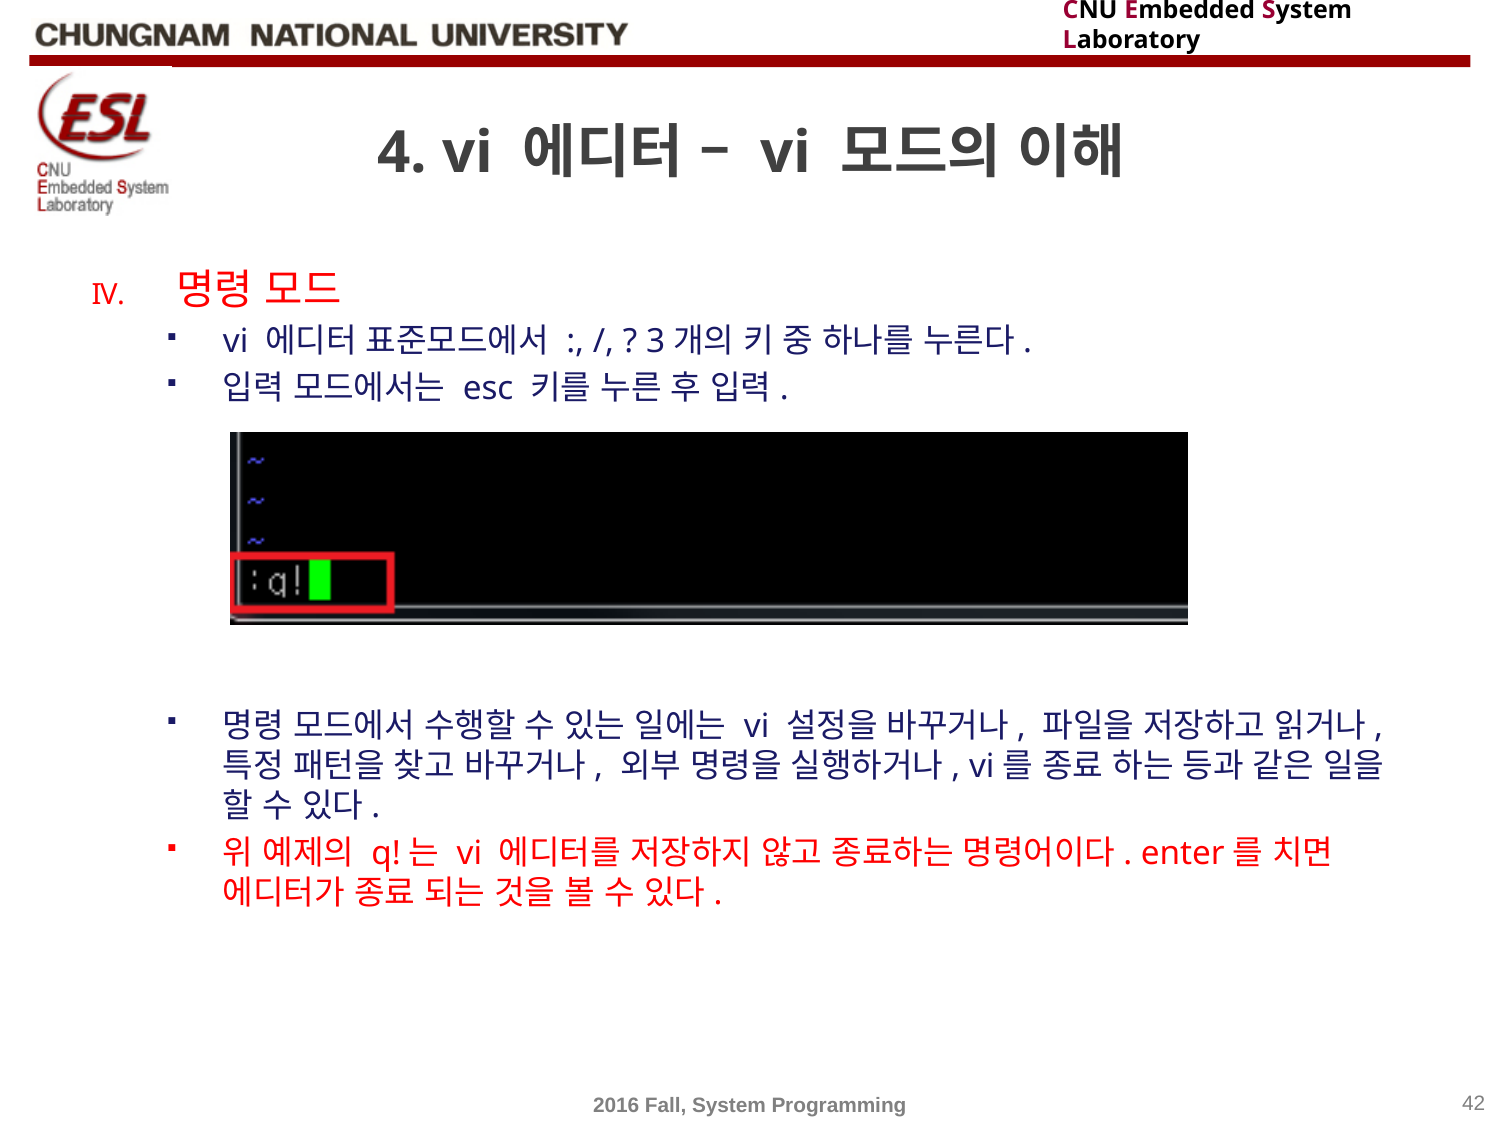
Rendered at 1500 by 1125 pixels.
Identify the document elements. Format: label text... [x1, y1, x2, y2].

footer 2016 Fall, System Programming [0, 1082, 1149, 1125]
list 명령 모드 vi 에디터 표준모드에서 :, /, ? 3개의 키 중 하나를 누른다. 입력 모드에서는 esc 키를 누른 후 입력. 명령 모드에서 수행할 수 있는 일에는 vi 설정을 바꾸거나, 파일을 저장하고 읽거나, 특정 패턴을 찾고 바꾸거나, 외부 명령을 실행하거나, vi를 종료 하는 등과 같은 일을 할 수 있다. 위 예제의 q!는 vi 에디터를 저장하지 않고 종료하는 명령어이다. enter를 치면 에디터가 종료 되는 것을 볼 수 있다. [76, 255, 1436, 1047]
picture [22, 66, 172, 216]
picture [31, 18, 634, 52]
title 4. vi 에디터 – vi 모드의 이해 [31, 90, 1471, 209]
picture [229, 432, 1188, 625]
slide_number 42 [1149, 1082, 1500, 1125]
